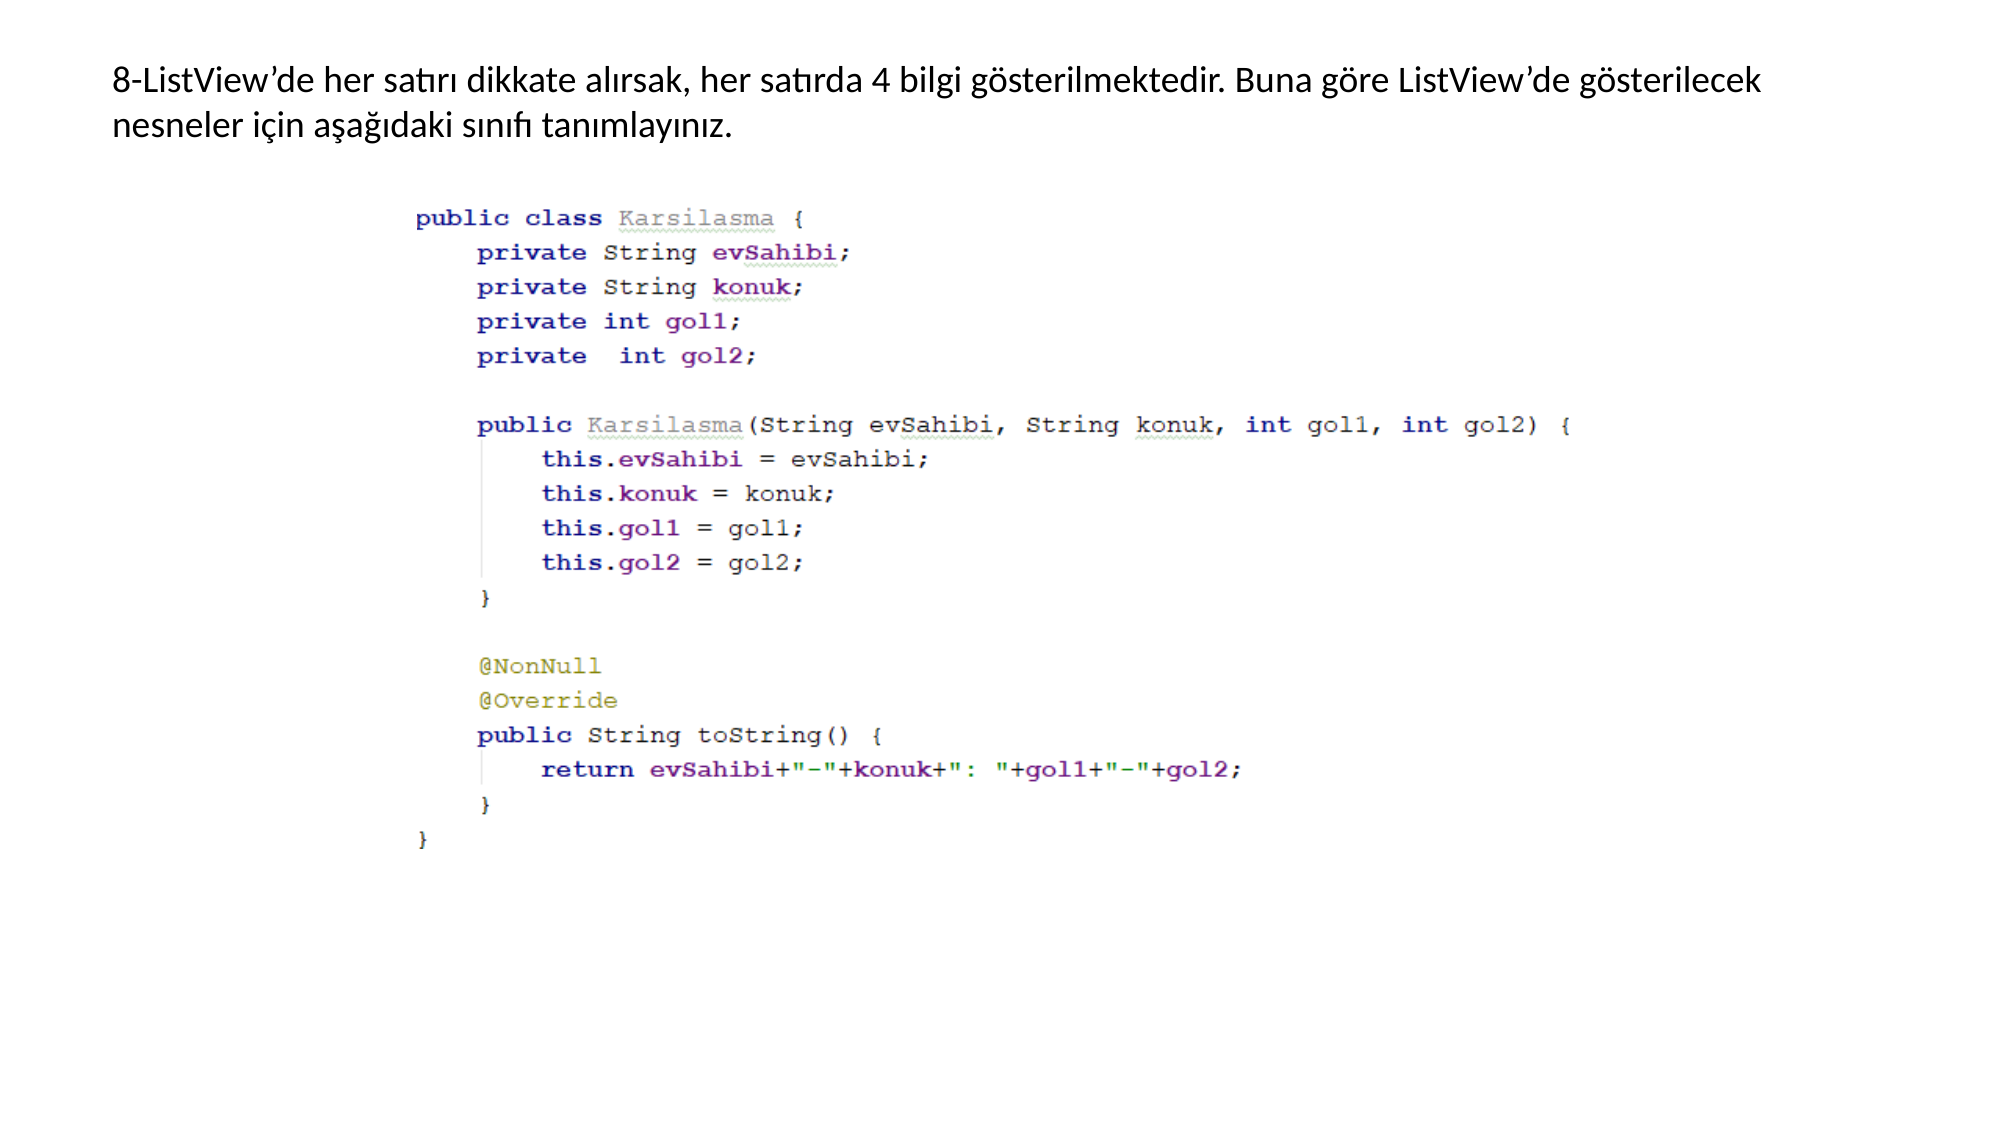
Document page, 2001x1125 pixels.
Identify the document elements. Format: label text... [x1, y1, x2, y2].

text_box 8-ListView’de her satırı dikkate alırsak, her satırda 4 bilgi gösterilmektedir. Buna göre ListView’de gösterilecek nesneler için aşağıdaki sınıfı tanımlayınız. [97, 47, 1903, 153]
picture [417, 205, 1583, 849]
